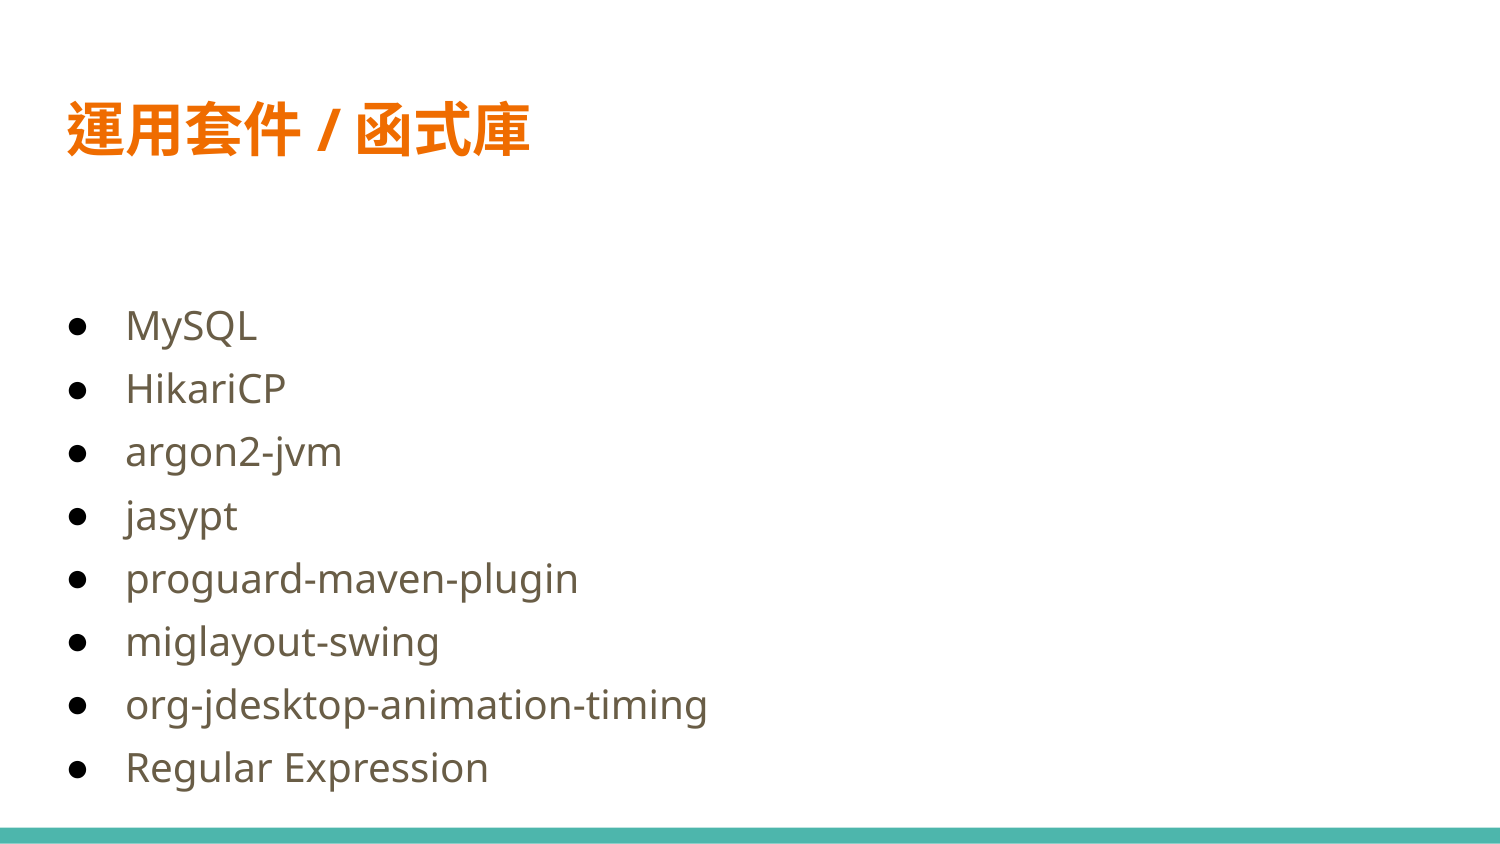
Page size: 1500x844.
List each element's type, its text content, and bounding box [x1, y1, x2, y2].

title 運用套件/函式庫 [51, 68, 1449, 185]
list MySQL HikariCP argon2-jvm jasypt proguard-maven-plugin miglayout-swing org-jdesktop-animation-timing Regular Expression [31, 274, 1430, 816]
